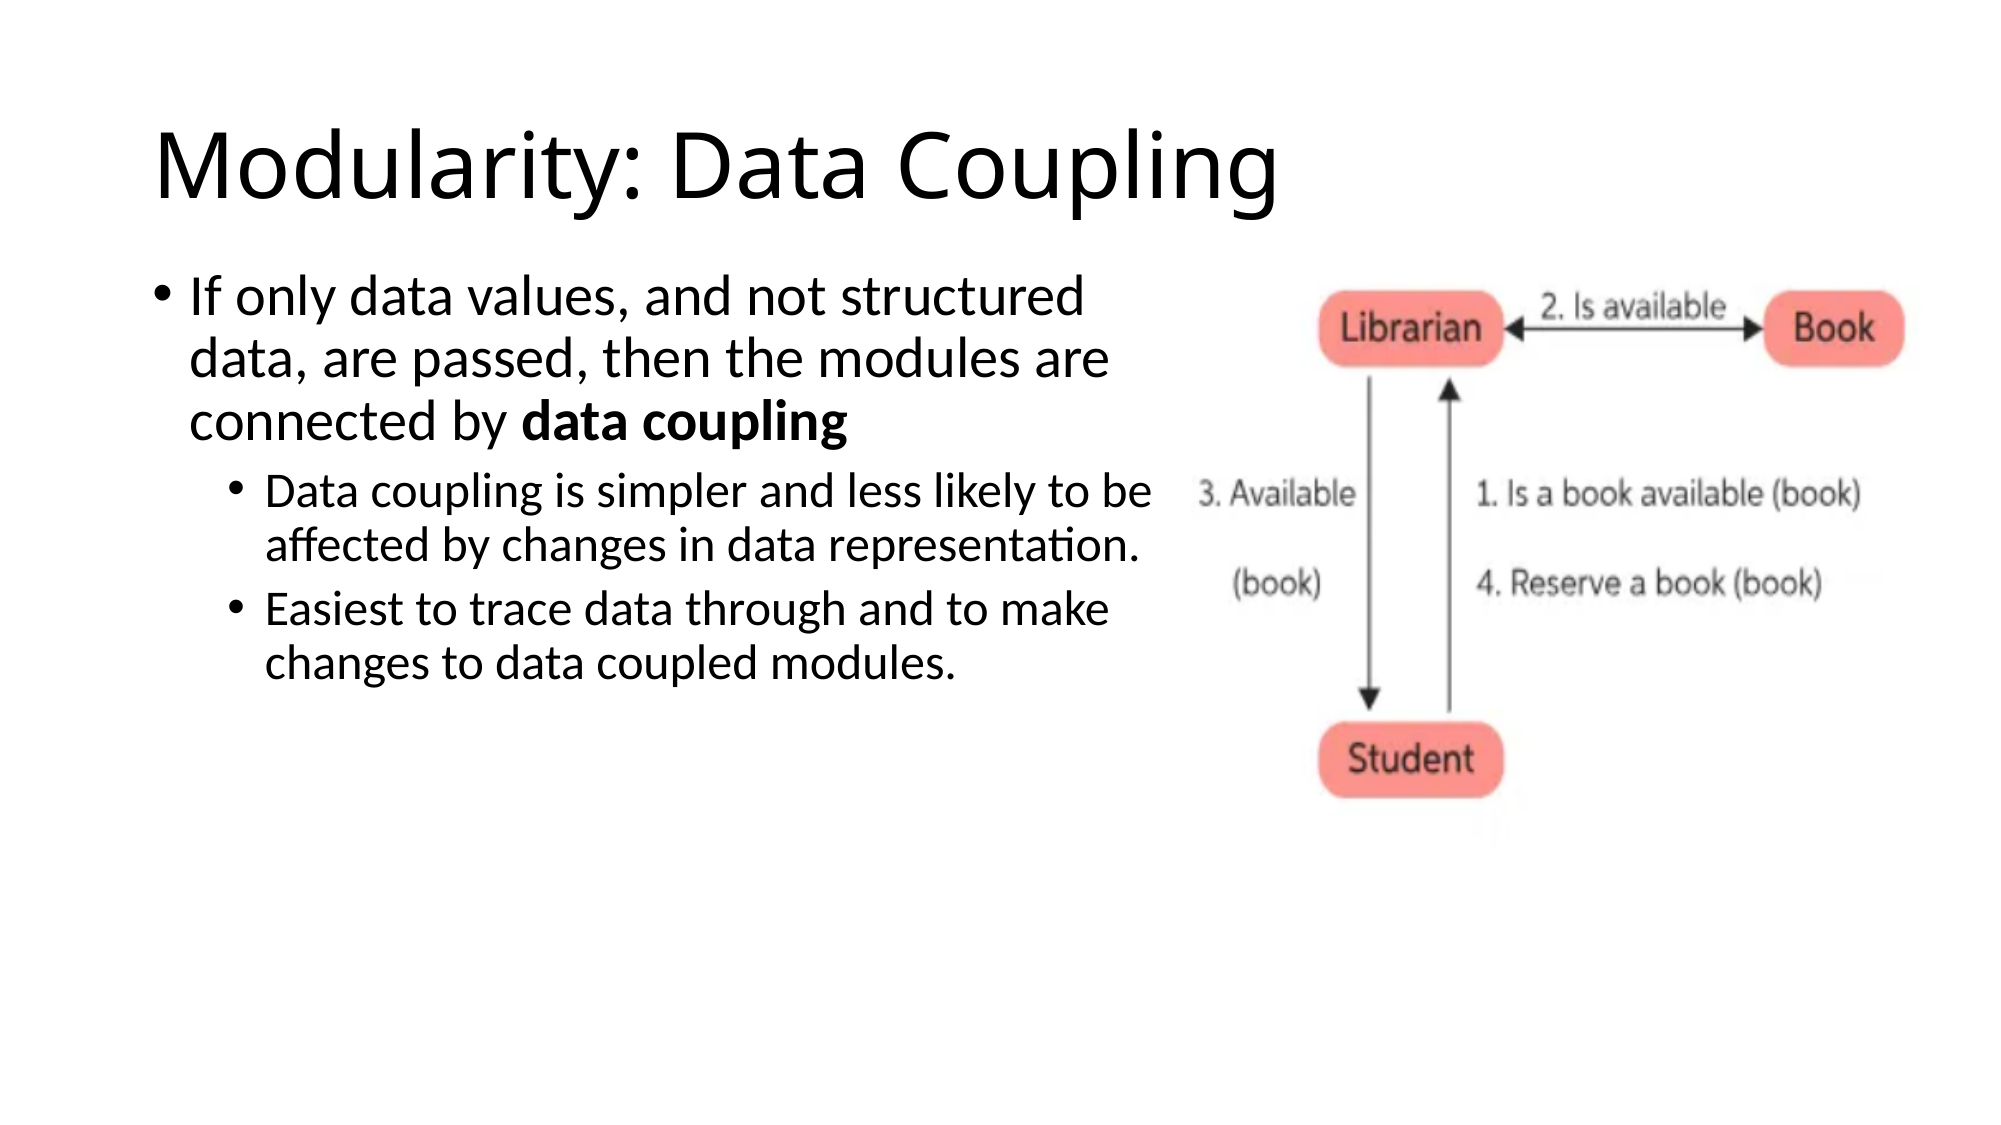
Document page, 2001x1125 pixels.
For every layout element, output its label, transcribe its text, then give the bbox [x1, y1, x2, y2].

title Modularity: Data Coupling [137, 59, 1863, 278]
list If only data values, and not structured data, are passed, then the modules are connected by data coupling Data coupling is simpler and less likely to be affected by changes in data representation. Easiest to trace data through and to make changes to data coupled modules. [137, 257, 1169, 1014]
picture [1187, 249, 1942, 861]
